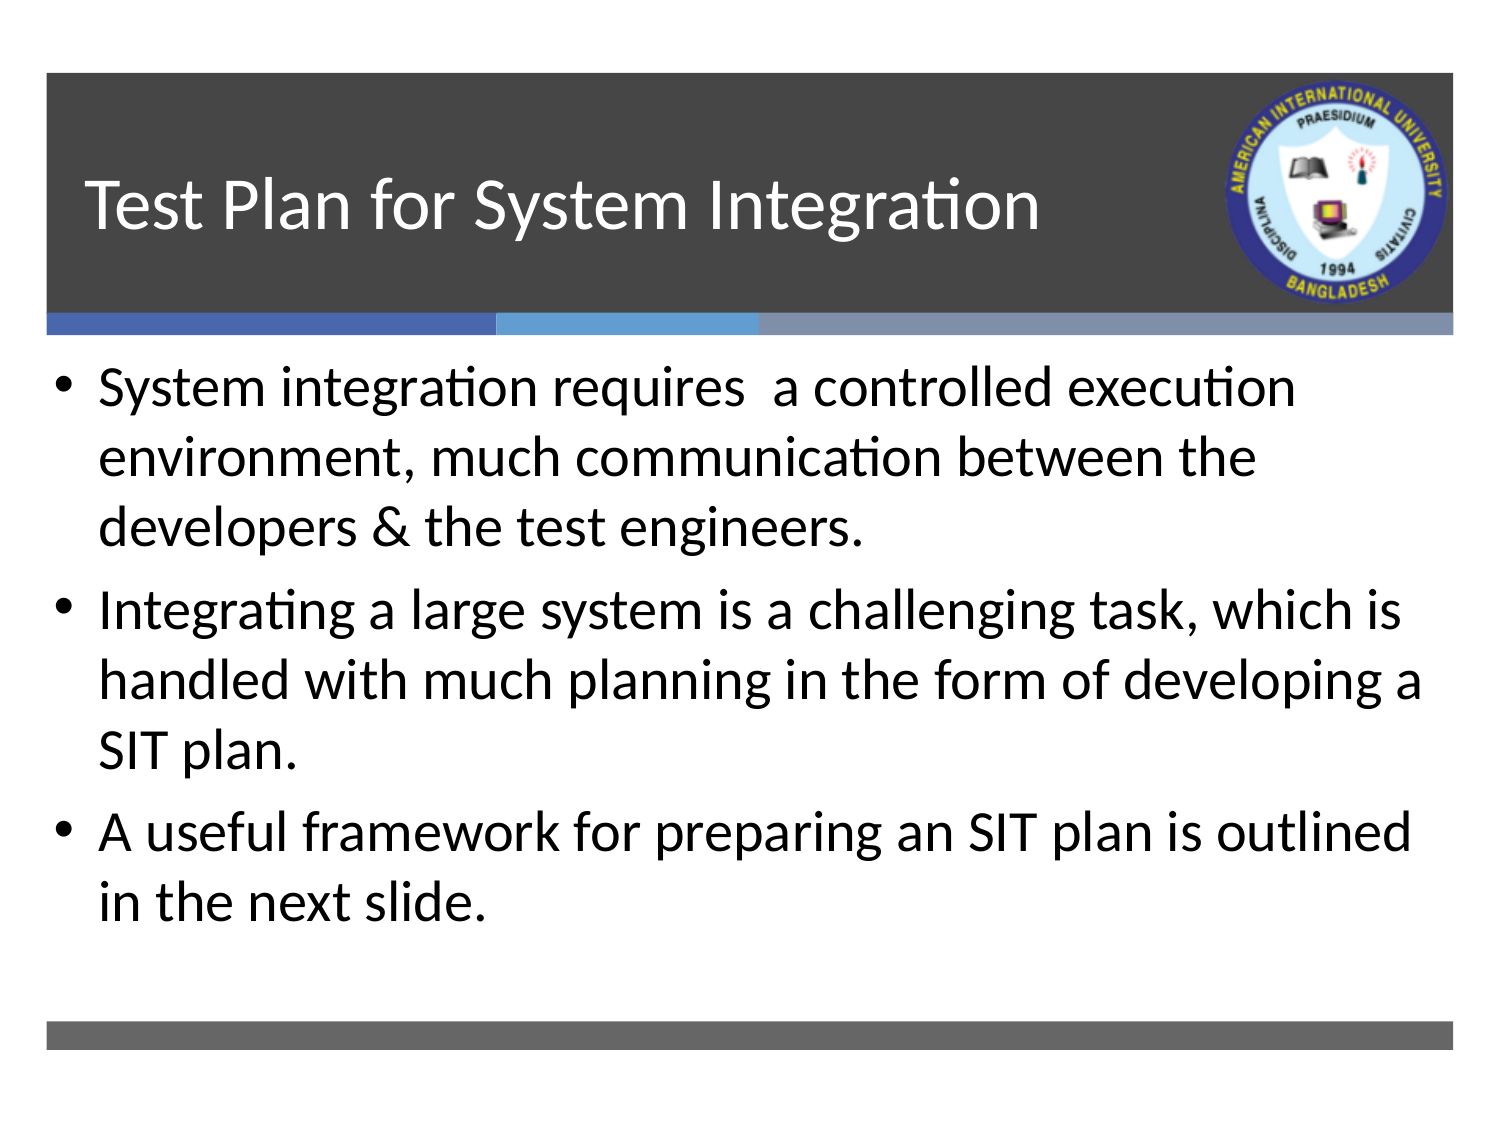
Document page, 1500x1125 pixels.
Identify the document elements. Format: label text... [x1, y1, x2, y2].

picture [1220, 75, 1454, 310]
title Test Plan for System Integration [69, 73, 1351, 253]
text_box System integration requires a controlled execution environment, much communication between the developers & the test engineers. Integrating a large system is a challenging task, which is handled with much planning in the form of developing a SIT plan. A useful framework for preparing an SIT plan is outlined in the next slide. [39, 340, 1440, 941]
